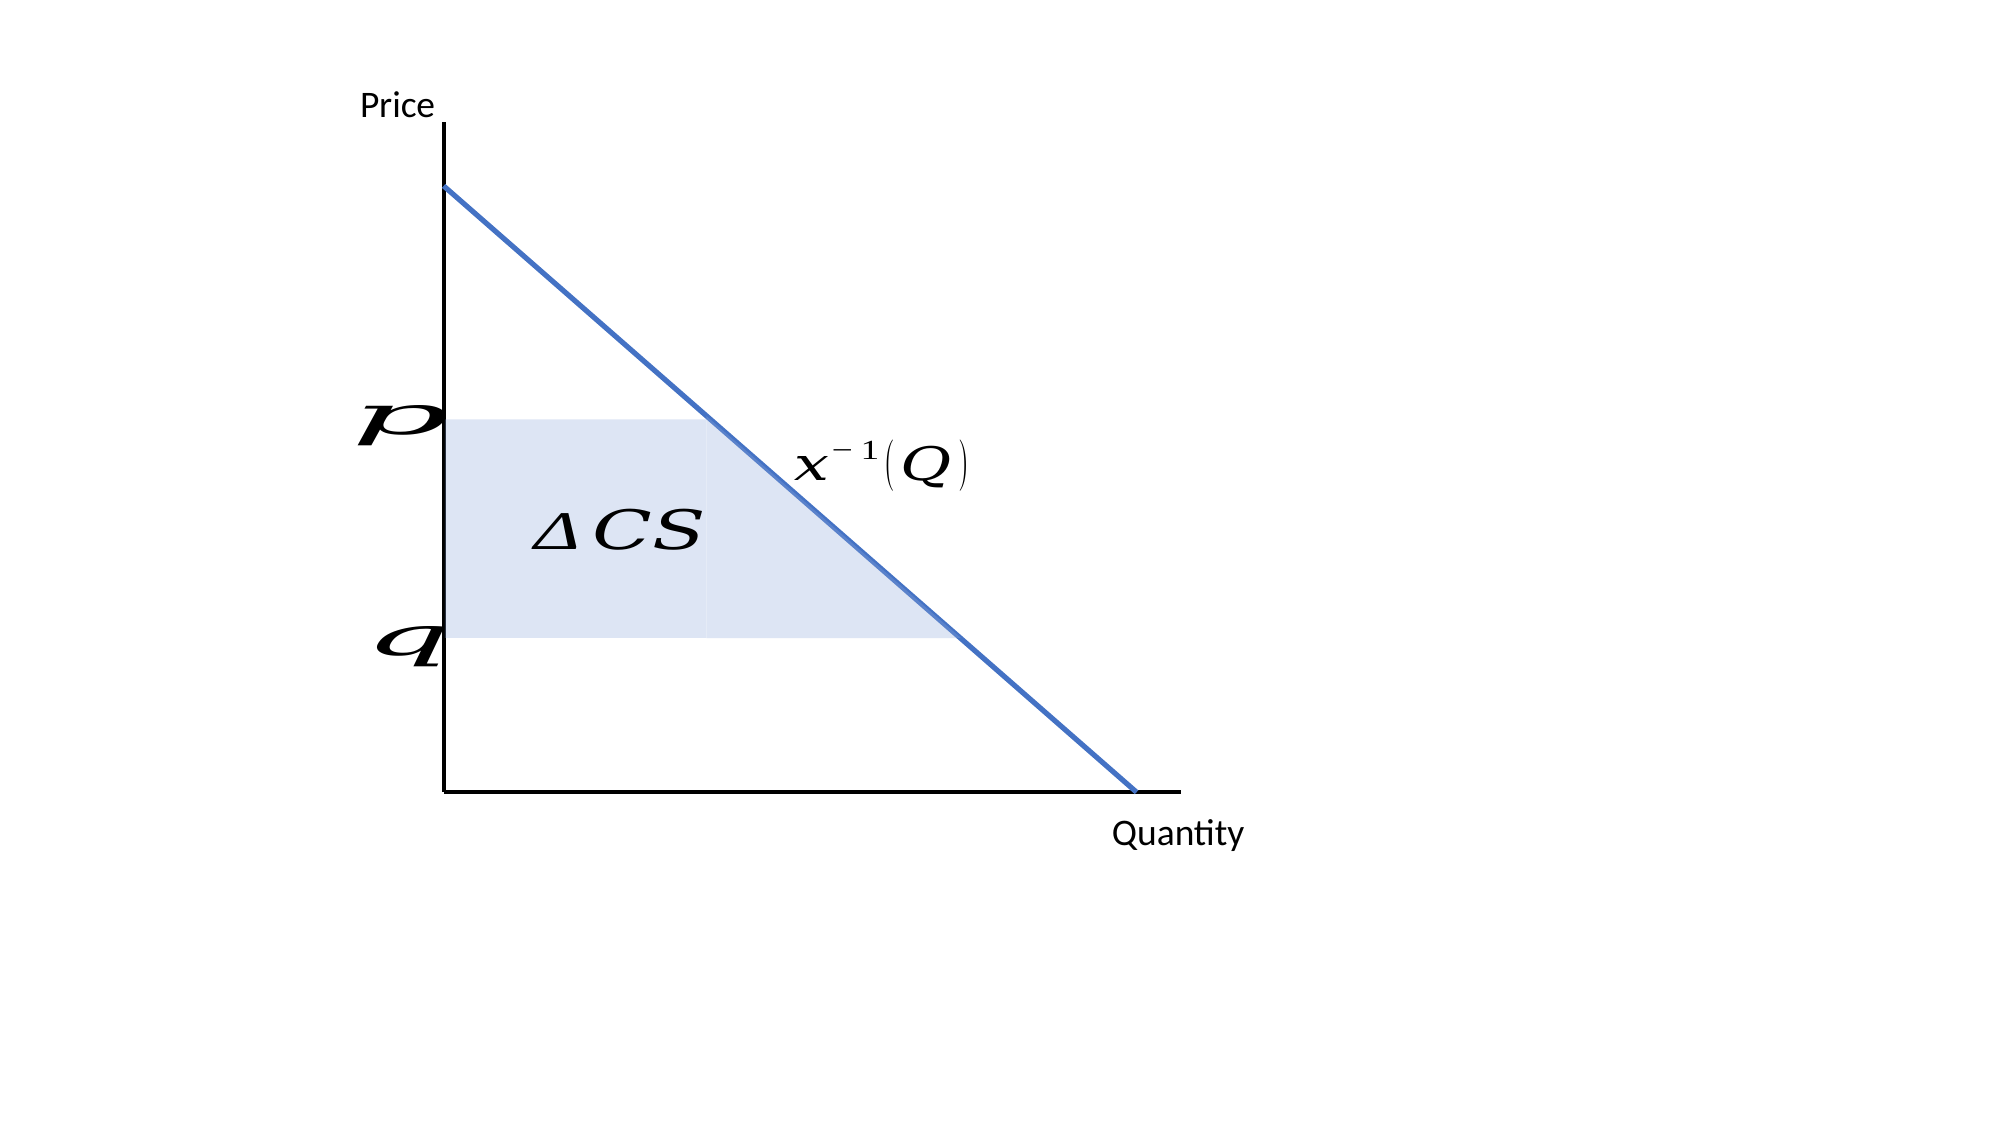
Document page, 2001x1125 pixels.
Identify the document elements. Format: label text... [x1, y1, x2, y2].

text_box Quantity [1097, 800, 1369, 860]
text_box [443, 185, 1137, 793]
text_box Price [345, 72, 647, 133]
